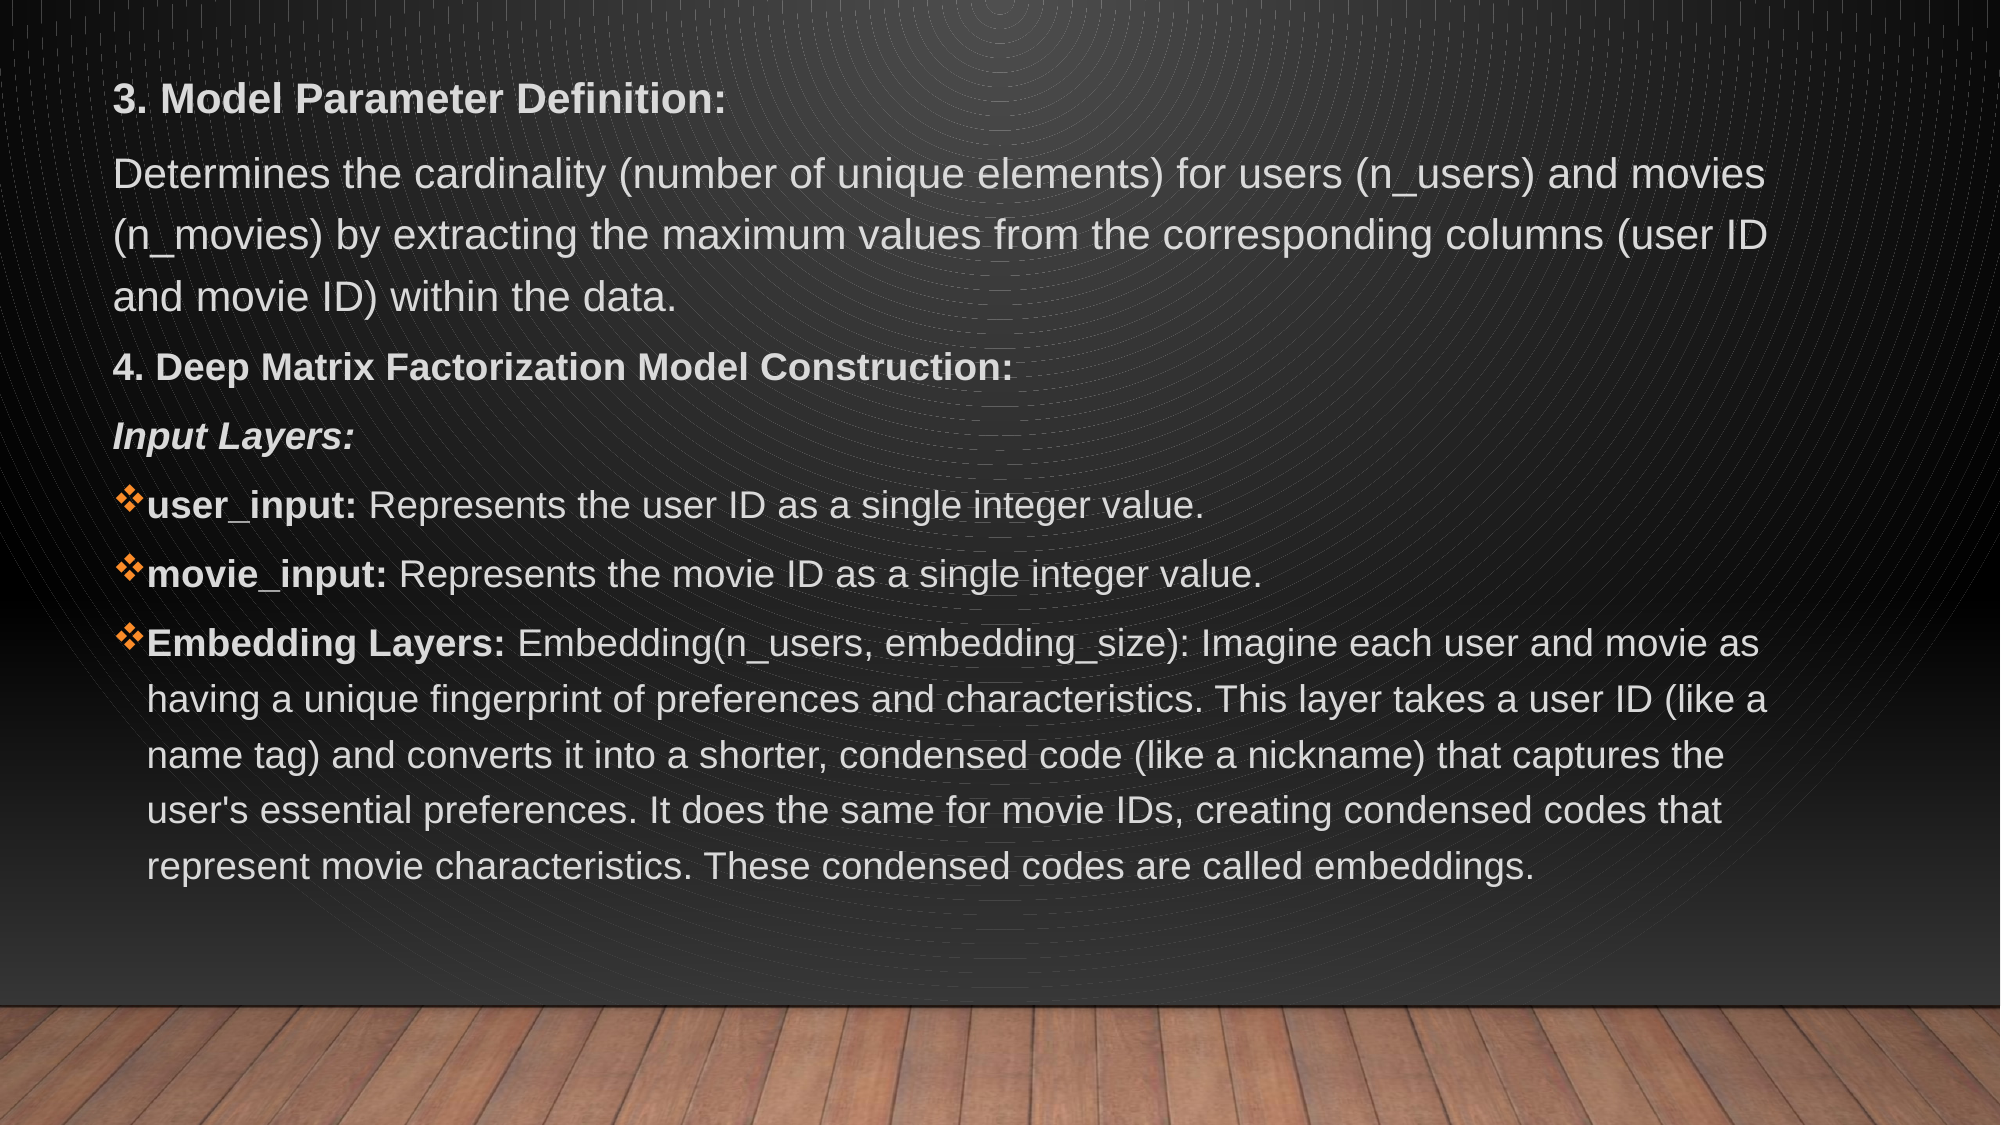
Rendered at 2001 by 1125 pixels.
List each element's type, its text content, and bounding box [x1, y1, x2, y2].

picture [0, 1005, 2000, 1125]
list 3. Model Parameter Definition: Determines the cardinality (number of unique elements) for users (n_users) and movies (n_movies) by extracting the maximum values from the corresponding columns (user ID and movie ID) within the data. 4. Deep Matrix Factorization Model Construction: Input Layers: user_input: Represents the user ID as a single integer value. movie_input: Represents the movie ID as a single integer value. Embedding Layers: Embedding(n_users, embedding_size): Imagine each user and movie as having a unique fingerprint of preferences and characteristics. This layer takes a user ID (like a name tag) and converts it into a shorter, condensed code (like a nickname) that captures the user's essential preferences. It does the same for movie IDs, creating condensed codes that represent movie characteristics. These condensed codes are called embeddings. [97, 53, 1797, 917]
